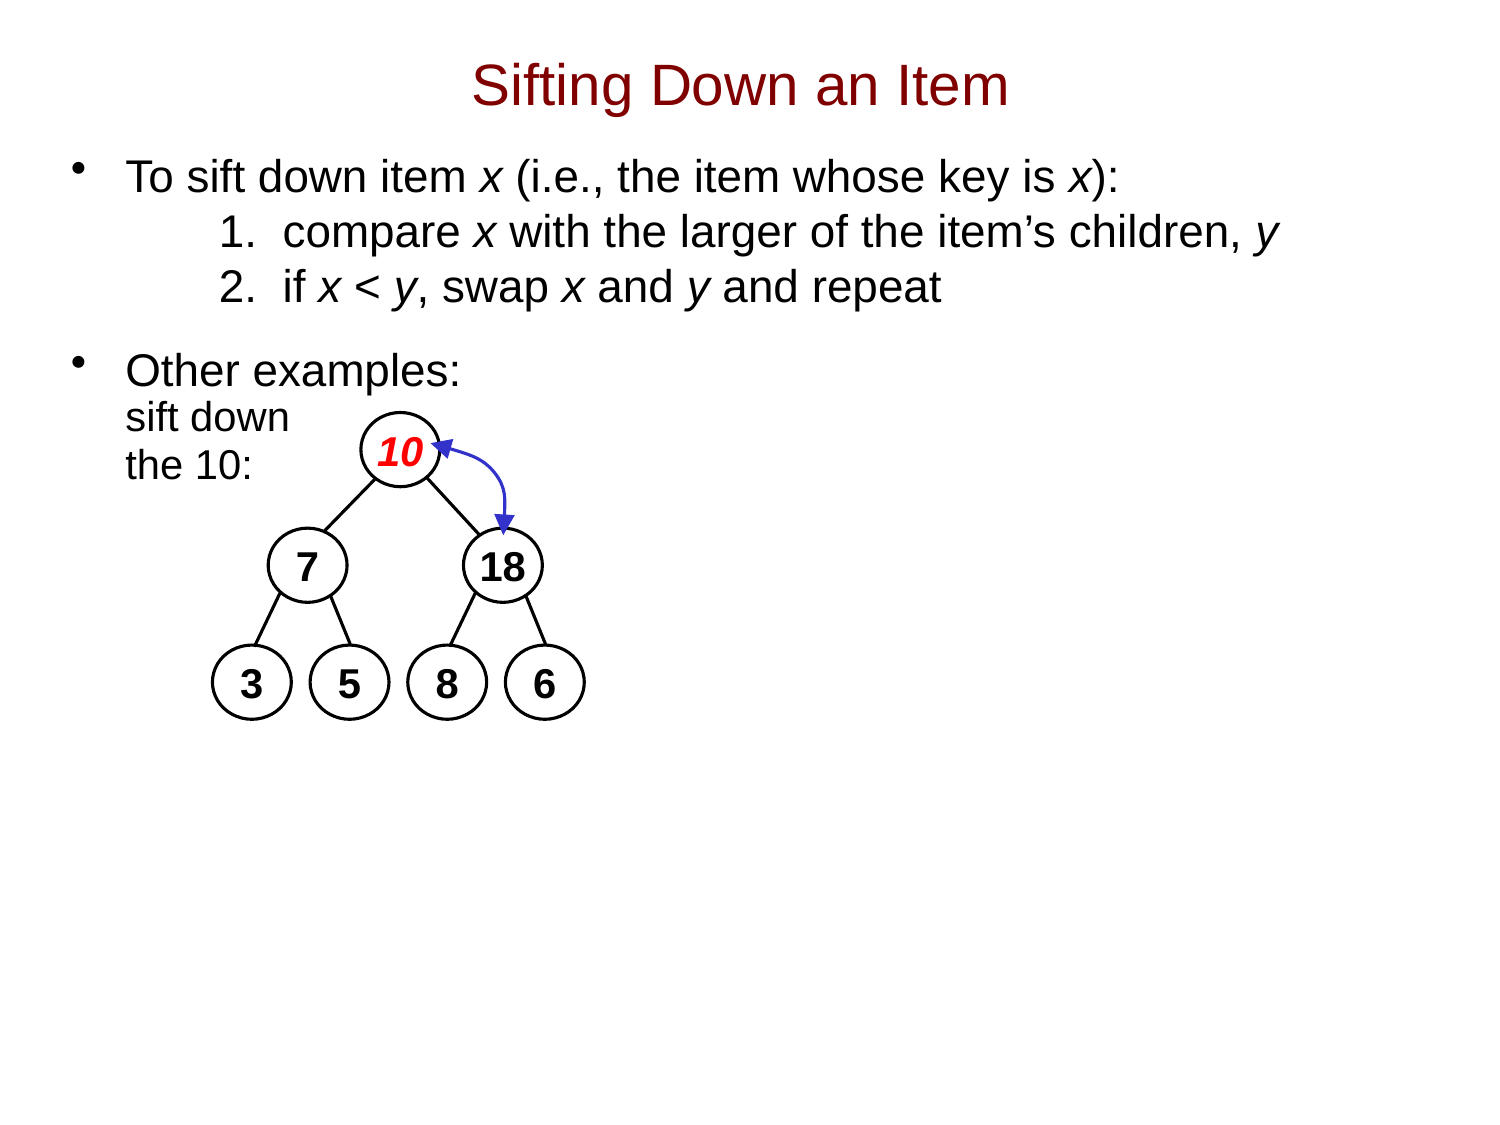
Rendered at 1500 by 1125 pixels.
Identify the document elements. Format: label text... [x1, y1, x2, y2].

list To sift down item x (i.e., the item whose key is x): 1. compare x with the larger of the item’s children, y 2. if x < y, swap x and y and repeat Other examples: sift down the 10: [55, 138, 1500, 1060]
text_box 3 [212, 645, 292, 720]
text_box 6 [505, 645, 585, 720]
text_box 7 [268, 528, 348, 603]
text_box 8 [407, 645, 487, 720]
text_box 5 [310, 645, 389, 720]
title Sifting Down an Item [96, 12, 1386, 138]
text_box 10 [360, 412, 440, 487]
text_box 18 [463, 528, 543, 603]
text_box [430, 438, 515, 536]
